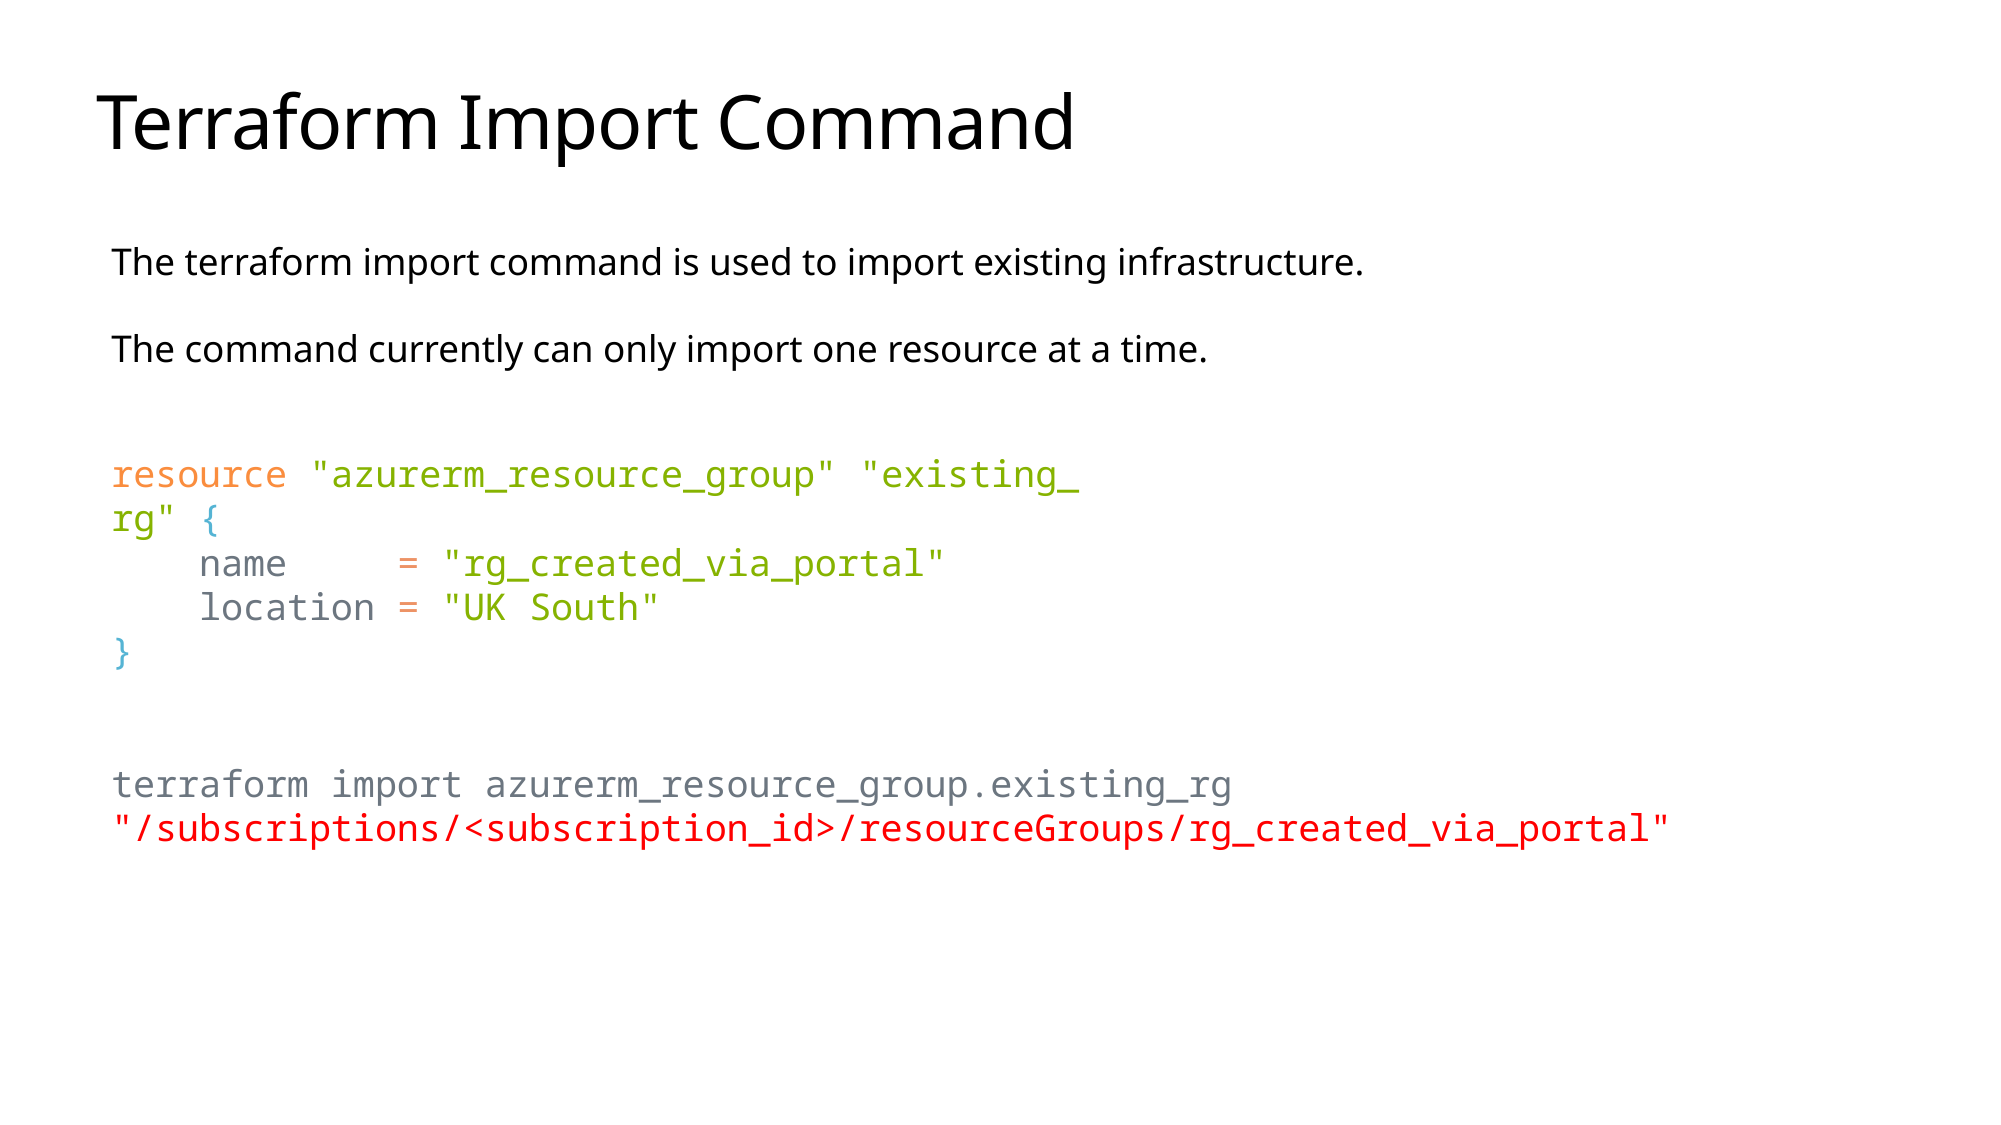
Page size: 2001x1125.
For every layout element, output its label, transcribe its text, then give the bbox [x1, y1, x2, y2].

text_box resource "azurerm_resource_group" "existing_rg" { name = "rg_created_via_portal" location = "UK South" } [96, 443, 1097, 679]
text_box The terraform import command is used to import existing infrastructure. [96, 230, 1928, 290]
text_box The command currently can only import one resource at a time. [96, 274, 1562, 378]
text_box terraform import azurerm_resource_group.existing_rg "/subscriptions/<subscription_id>/resourceGroups/rg_created_via_portal" [96, 753, 1844, 857]
title Terraform Import Command [96, 75, 1904, 166]
